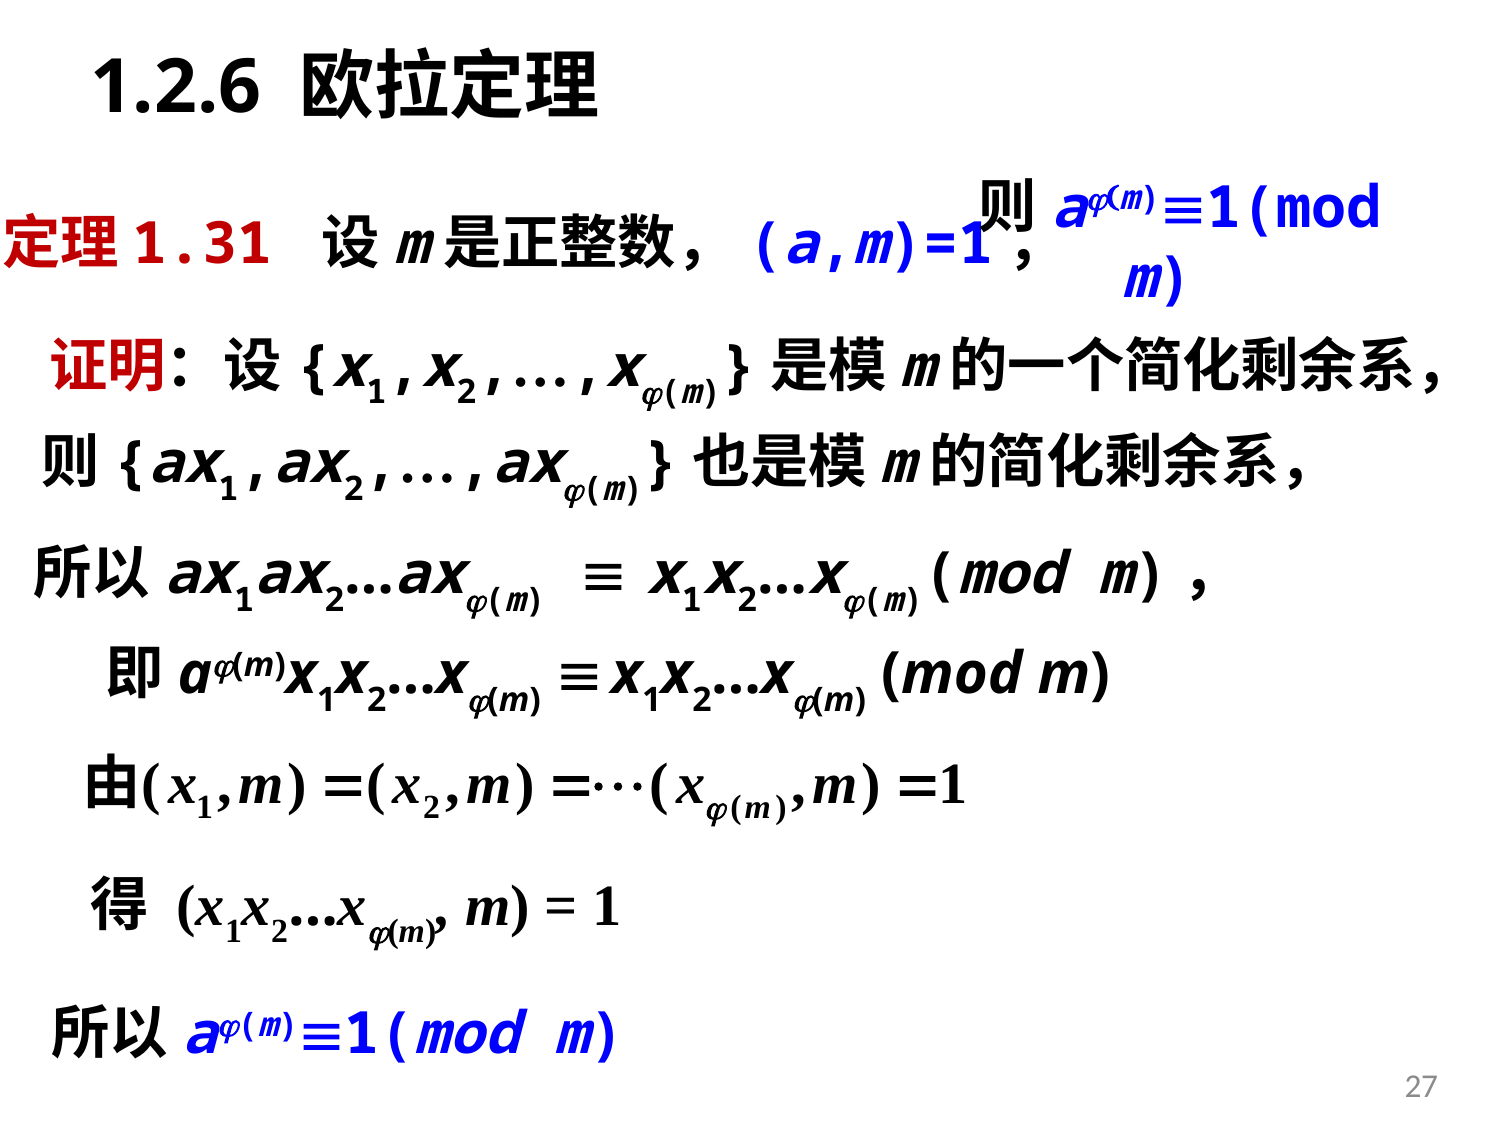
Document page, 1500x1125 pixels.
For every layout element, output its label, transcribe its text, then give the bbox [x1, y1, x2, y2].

text_box 则am)1(mod m) [889, 196, 1427, 282]
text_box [88, 750, 969, 833]
text_box 则{ax1,ax2,…,ax(m)}也是模m的简化剩余系， [26, 417, 1366, 515]
text_box 所以a(m)1(mod m) [37, 987, 675, 1073]
text_box 证明：设{x1,x2,…,x(m)}是模m的一个简化剩余系， [34, 320, 1500, 418]
text_box 即a(m)x1x2…x(m)  x1x2…x(m) (mod m) [90, 628, 1141, 726]
title 1.2.6 欧拉定理 [74, 6, 1290, 160]
slide_number 27 [1103, 1066, 1454, 1102]
text_box 得 (x1x2…x(m), m) = 1 [48, 859, 653, 957]
text_box 所以ax1ax2…ax(m)  x1x2…x(m)(mod m)， [18, 528, 1256, 626]
text_box 定理1.31 设m是正整数，(a,m)=1， [0, 198, 1094, 283]
